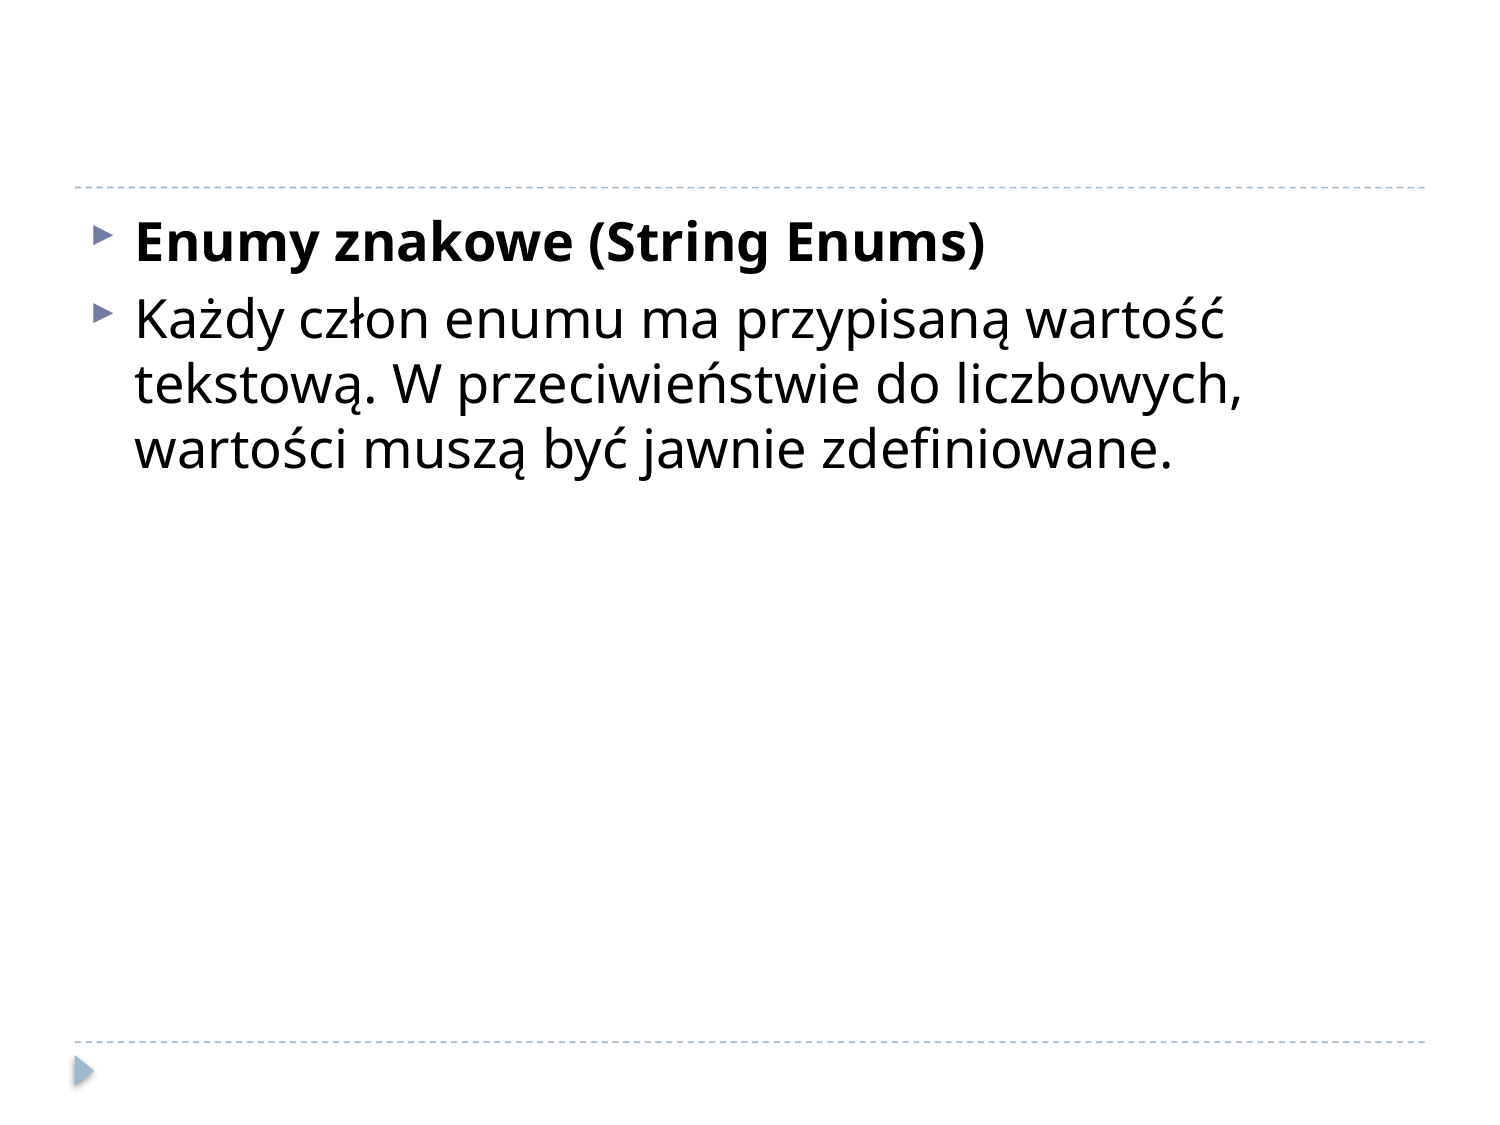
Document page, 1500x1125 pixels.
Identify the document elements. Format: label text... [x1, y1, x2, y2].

list Enumy znakowe (String Enums) Każdy człon enumu ma przypisaną wartość tekstową. W przeciwieństwie do liczbowych, wartości muszą być jawnie zdefiniowane. [75, 200, 1425, 1010]
